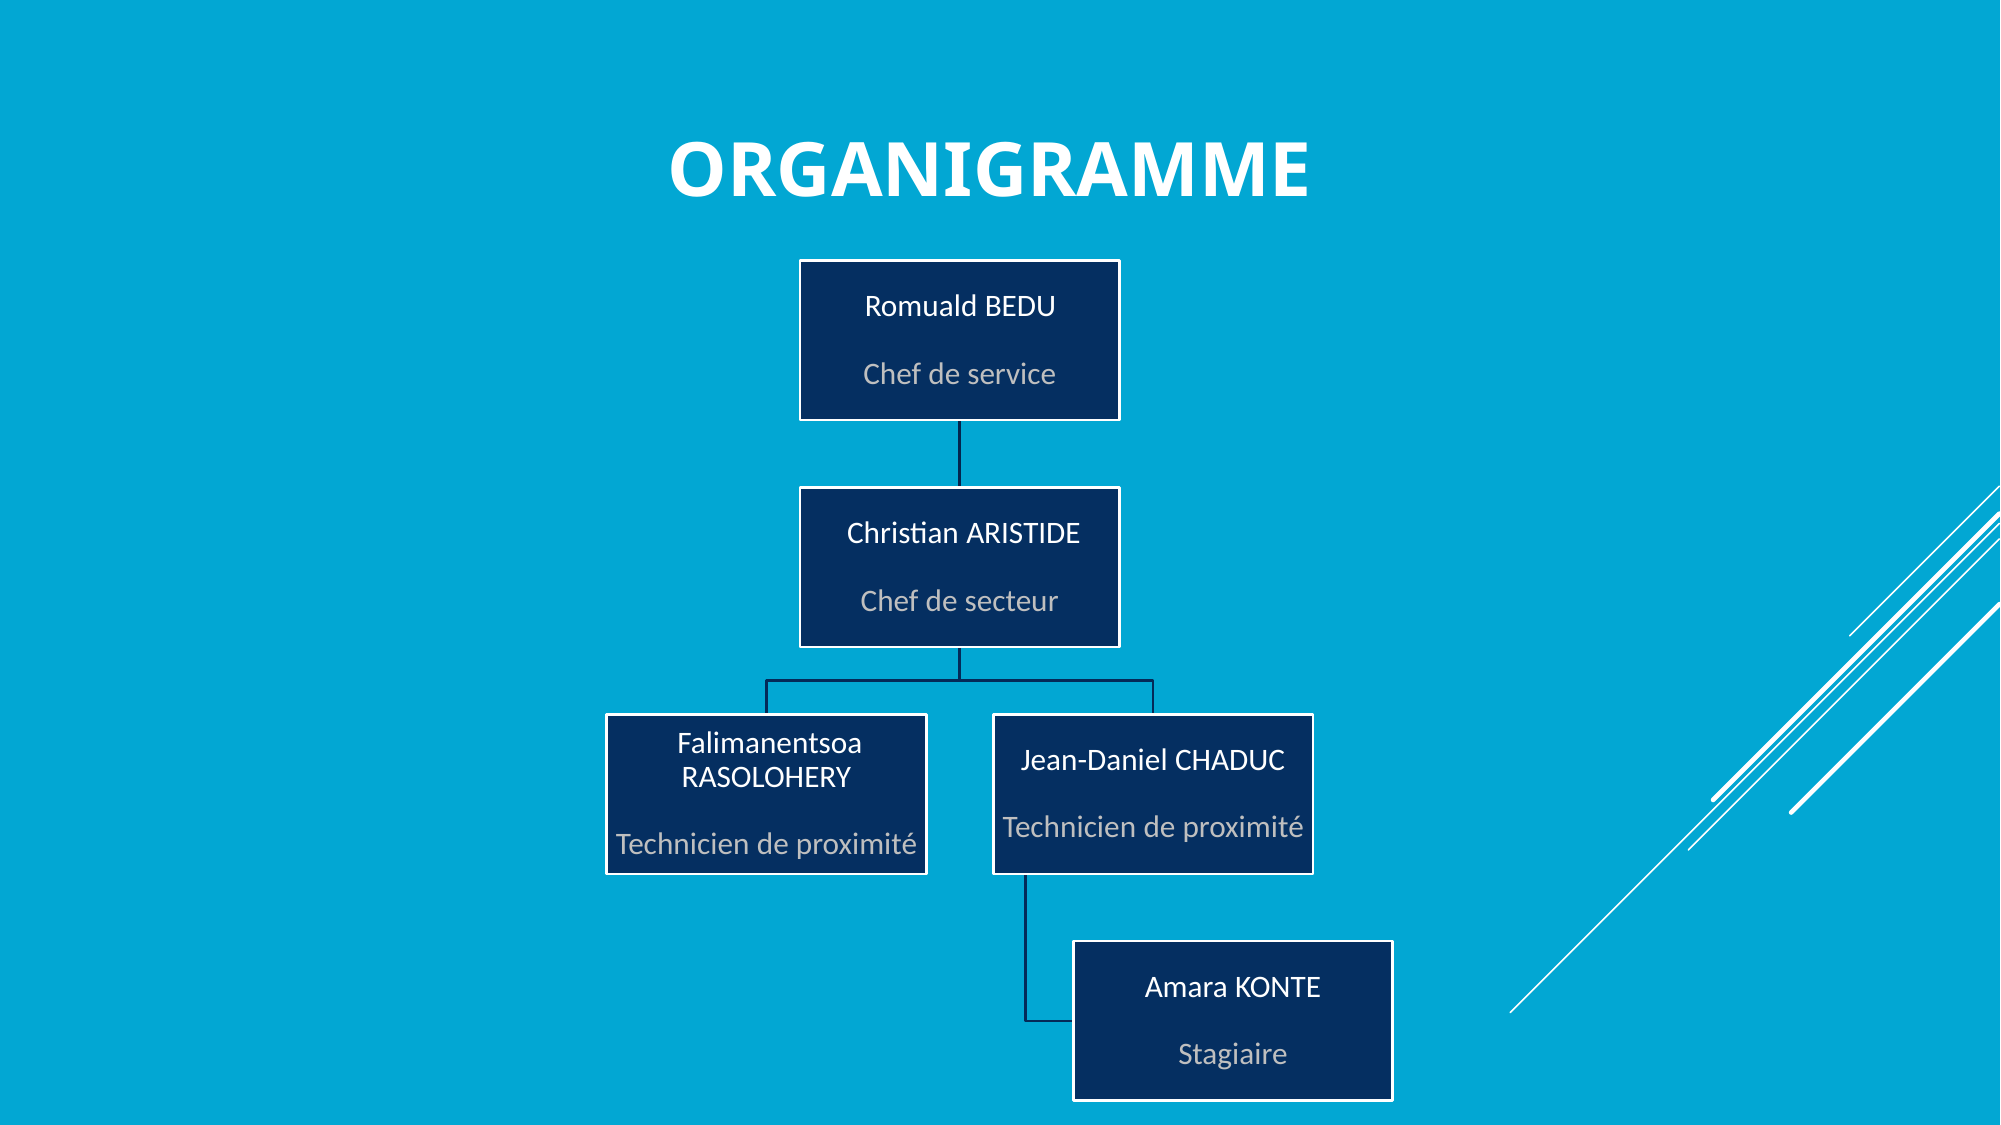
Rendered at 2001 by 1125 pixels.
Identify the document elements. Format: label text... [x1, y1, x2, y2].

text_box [191, 259, 1808, 1102]
title Organigramme [439, 62, 1561, 259]
